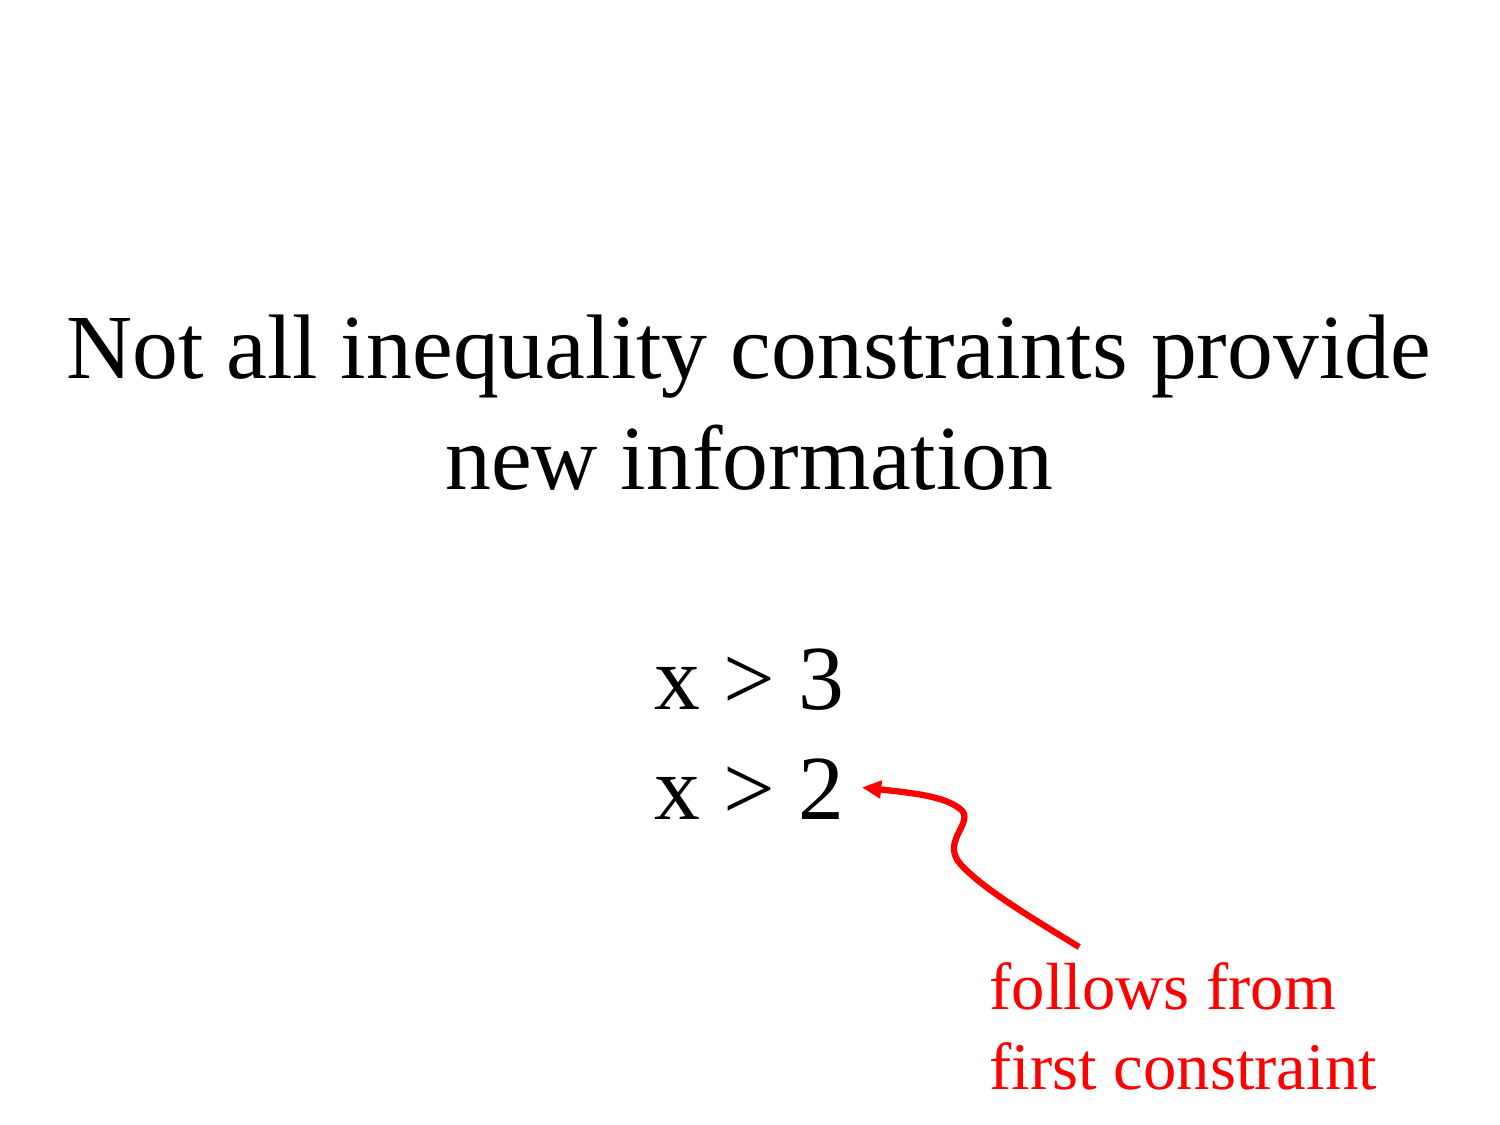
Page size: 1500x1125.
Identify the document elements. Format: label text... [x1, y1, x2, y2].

text_box Not all inequality constraints provide new information x > 3 x > 2 [0, 0, 1500, 1125]
text_box [862, 782, 1063, 935]
text_box follows from first constraint [975, 935, 1463, 1111]
